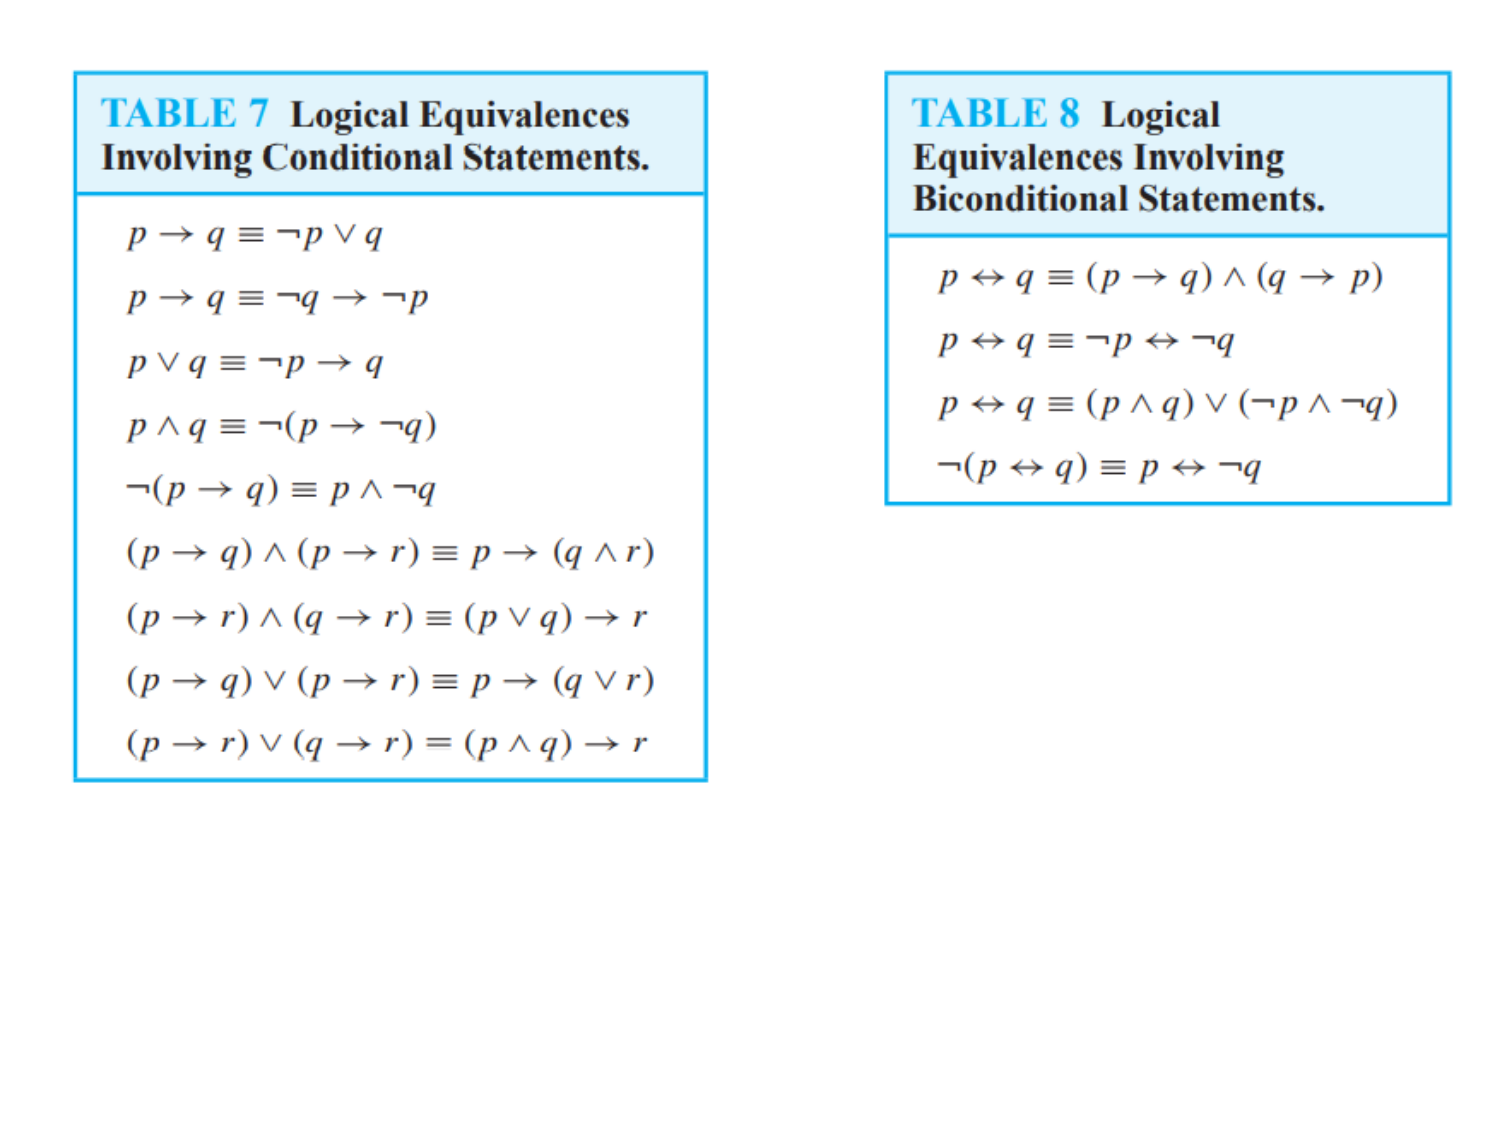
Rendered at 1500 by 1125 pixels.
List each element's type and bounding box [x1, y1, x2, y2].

picture [62, 62, 1469, 788]
